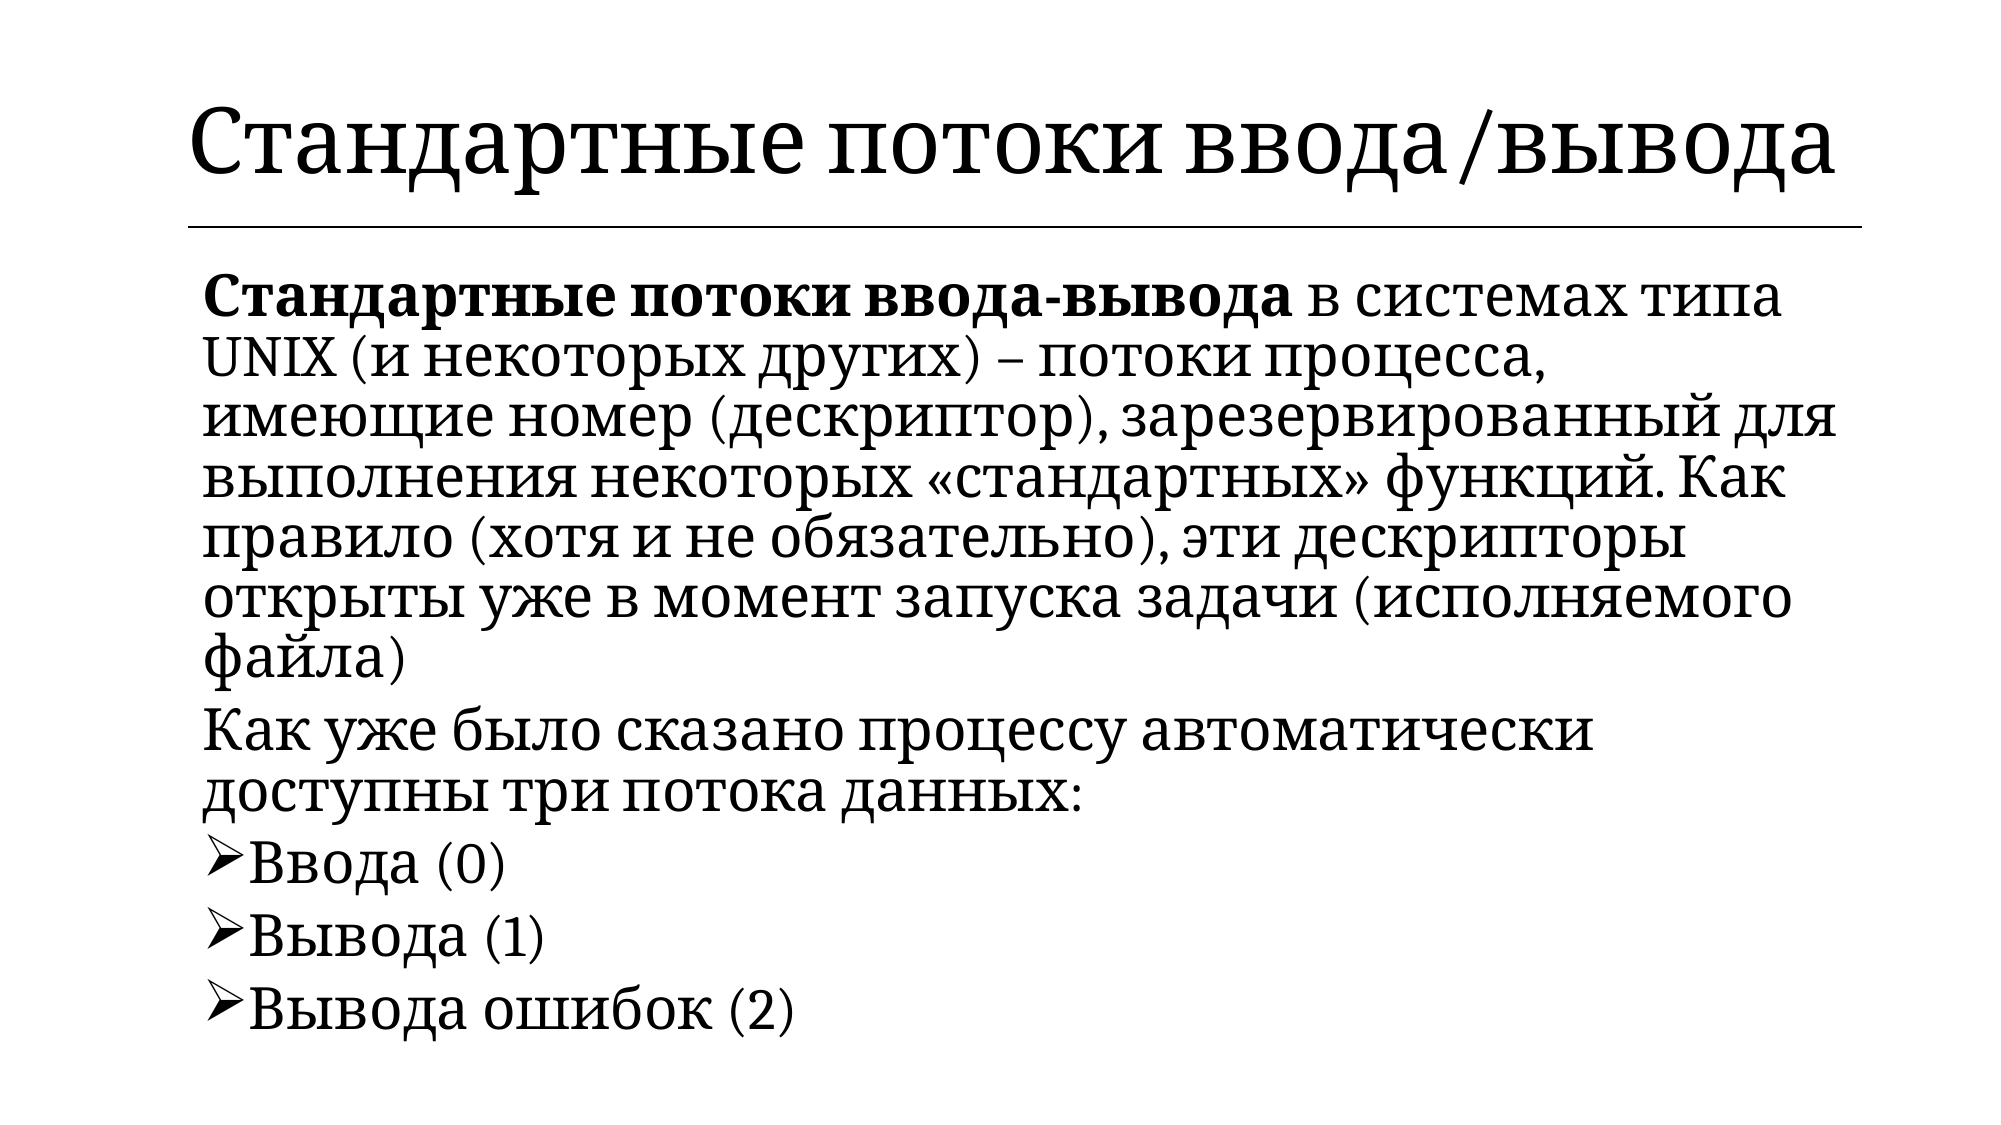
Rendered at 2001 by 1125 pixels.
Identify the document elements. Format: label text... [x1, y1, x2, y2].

list Стандартные потоки ввода-вывода в системах типа UNIX (и некоторых других) – потоки процесса, имеющие номер (дескриптор), зарезервированный для выполнения некоторых «стандартных» функций. Как правило (хотя и не обязательно), эти дескрипторы открыты уже в момент запуска задачи (исполняемого файла) Как уже было сказано процессу автоматически доступны три потока данных: Ввода (0) Вывода (1) Вывода ошибок (2) [187, 260, 1863, 1110]
table_header Стандартные потоки ввода/вывода [188, 60, 1862, 226]
